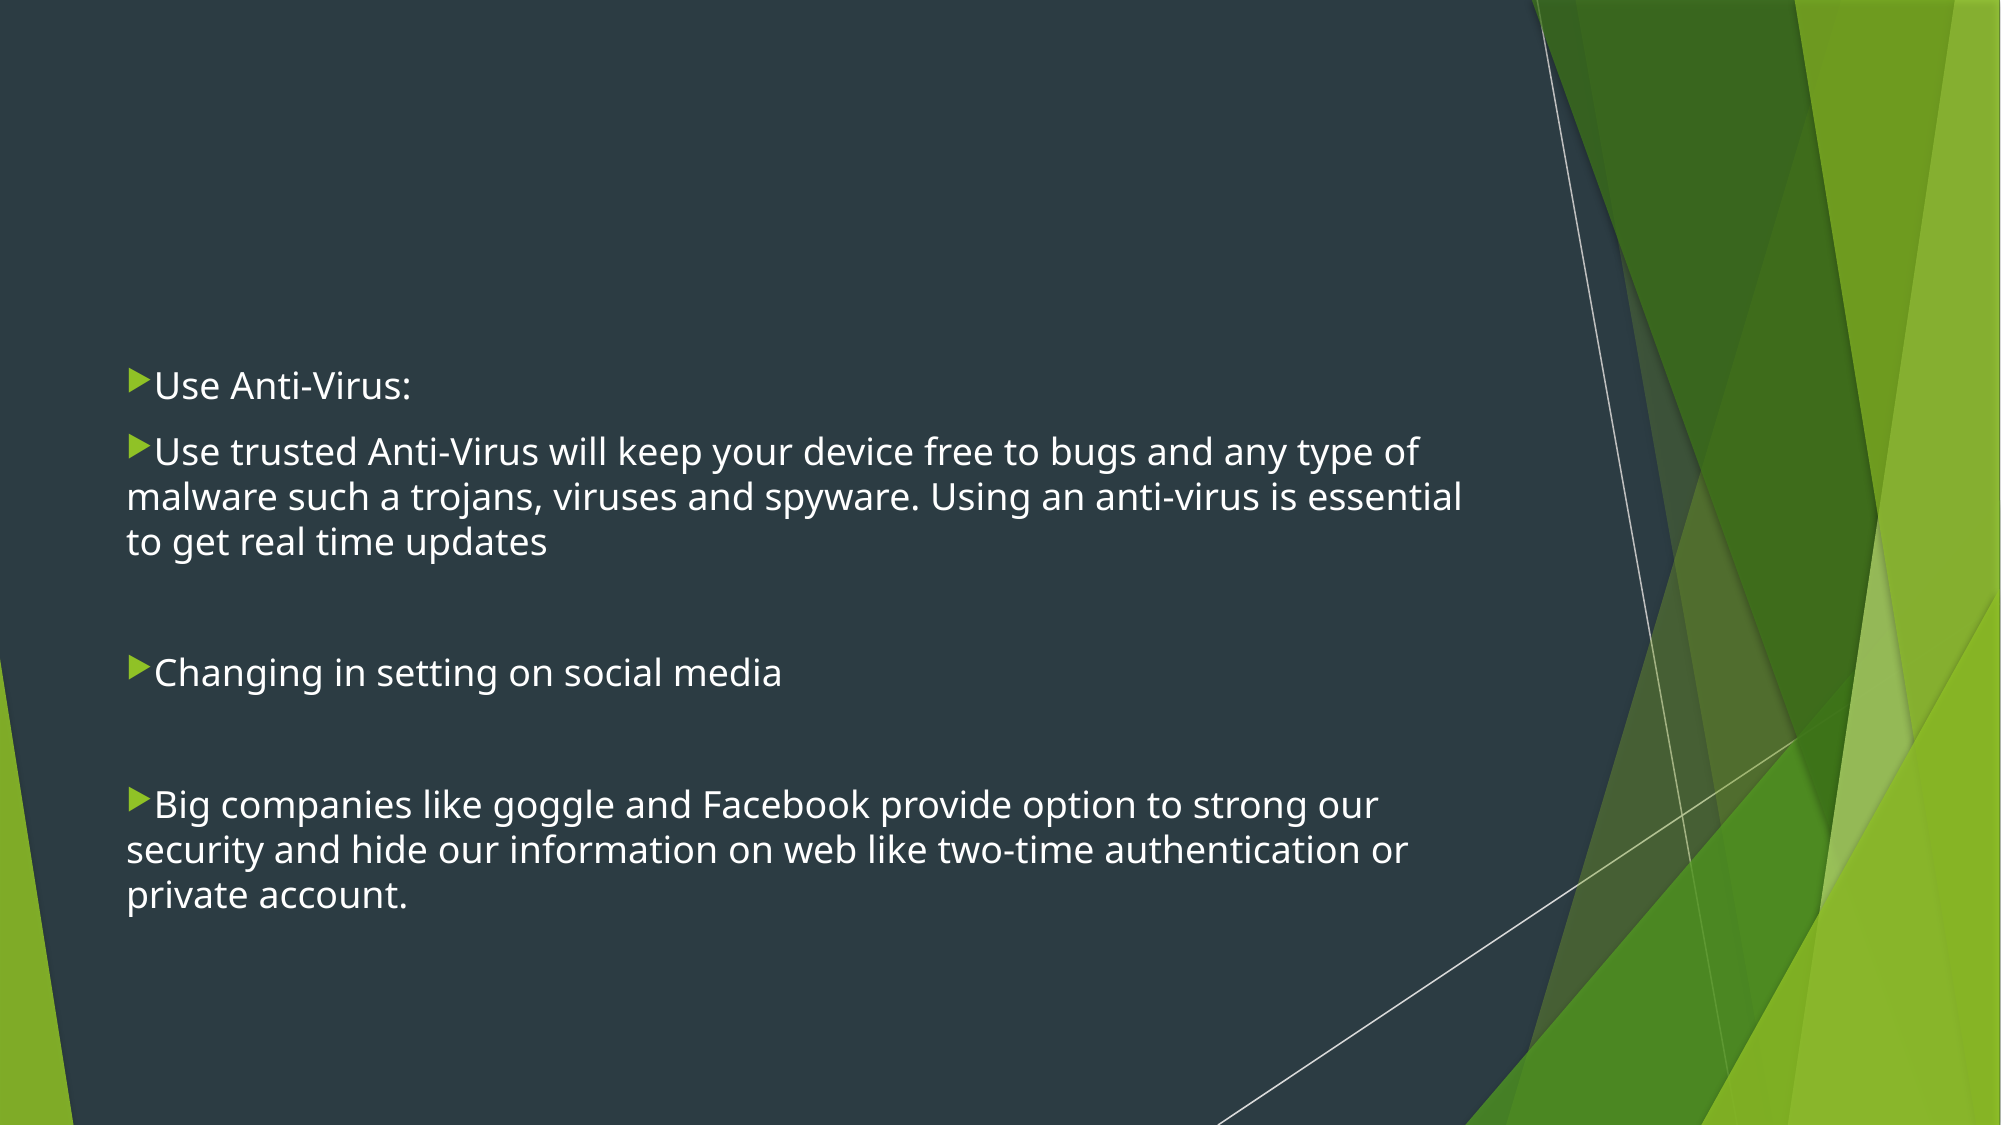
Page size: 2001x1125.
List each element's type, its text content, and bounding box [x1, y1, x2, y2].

text_box Use Anti-Virus: Use trusted Anti-Virus will keep your device free to bugs and any type of malware such a trojans, viruses and spyware. Using an anti-virus is essential to get real time updates Changing in setting on social media Big companies like goggle and Facebook provide option to strong our security and hide our information on web like two-time authentication or private account. [111, 354, 1522, 991]
